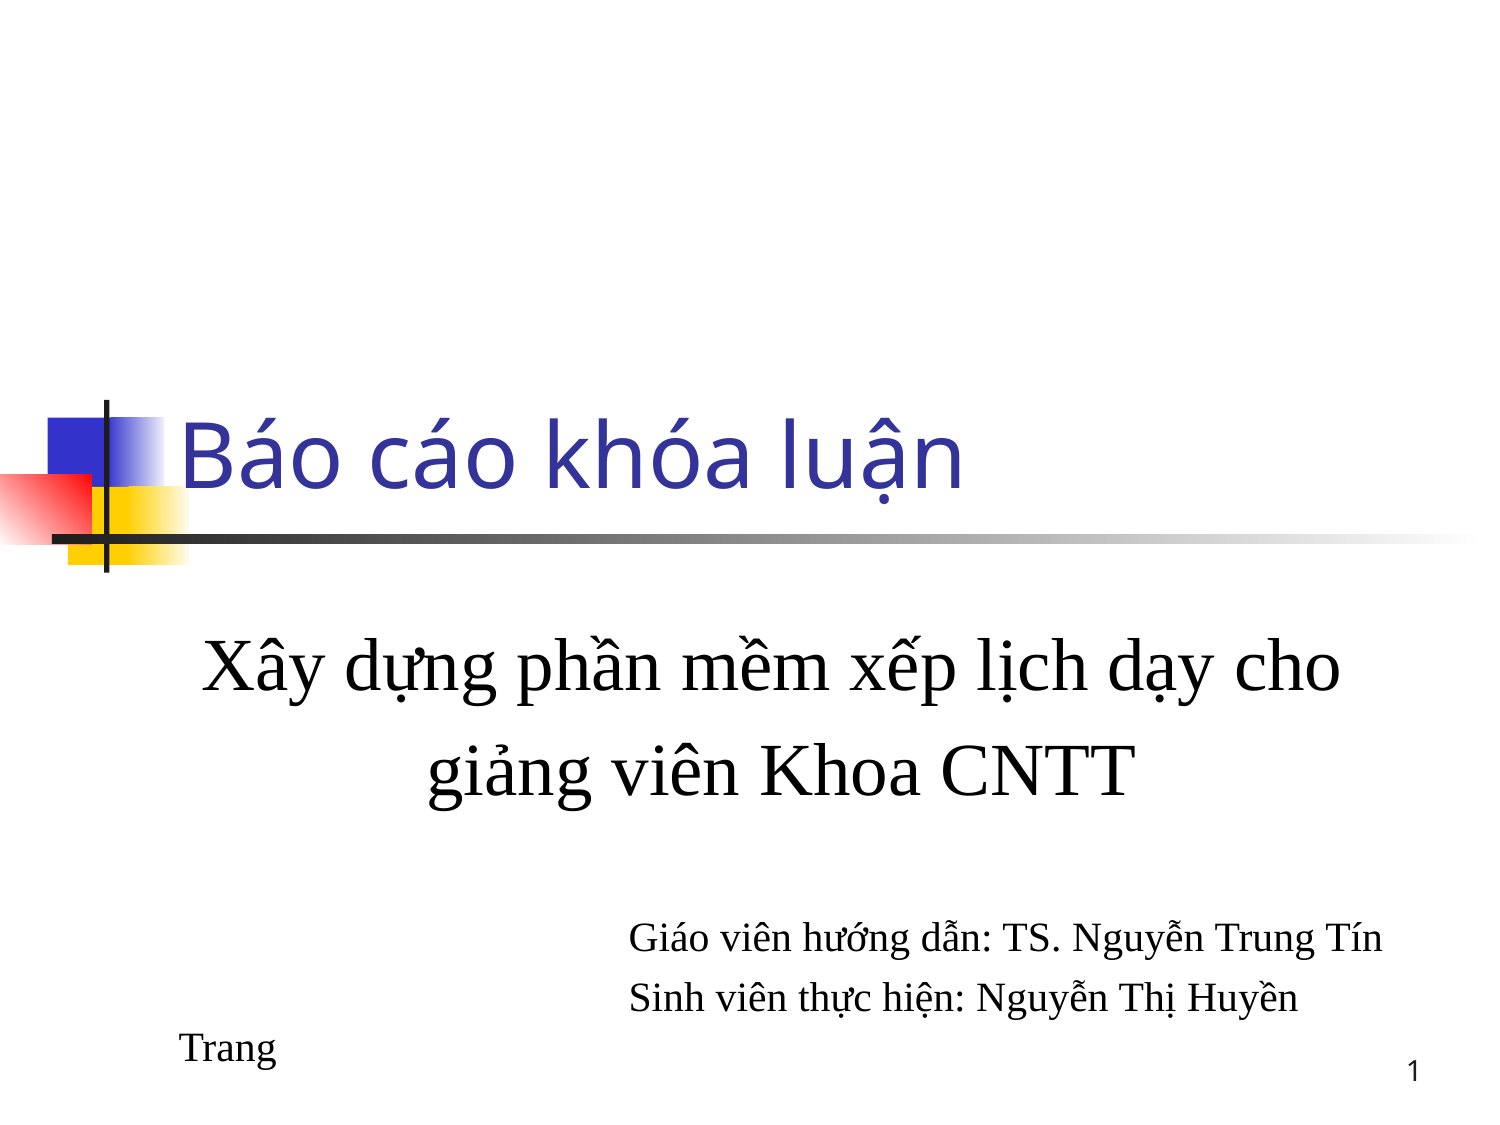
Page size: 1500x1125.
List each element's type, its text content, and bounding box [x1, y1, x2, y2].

slide_number 1 [1125, 1025, 1438, 1100]
subtitle Xây dựng phần mềm xếp lịch dạy cho giảng viên Khoa CNTT Giáo viên hướng dẫn: TS. Nguyễn Trung Tín Sinh viên thực hiện: Nguyễn Thị Huyền Trang [88, 607, 1400, 1096]
title Báo cáo khóa luận [162, 275, 1438, 515]
